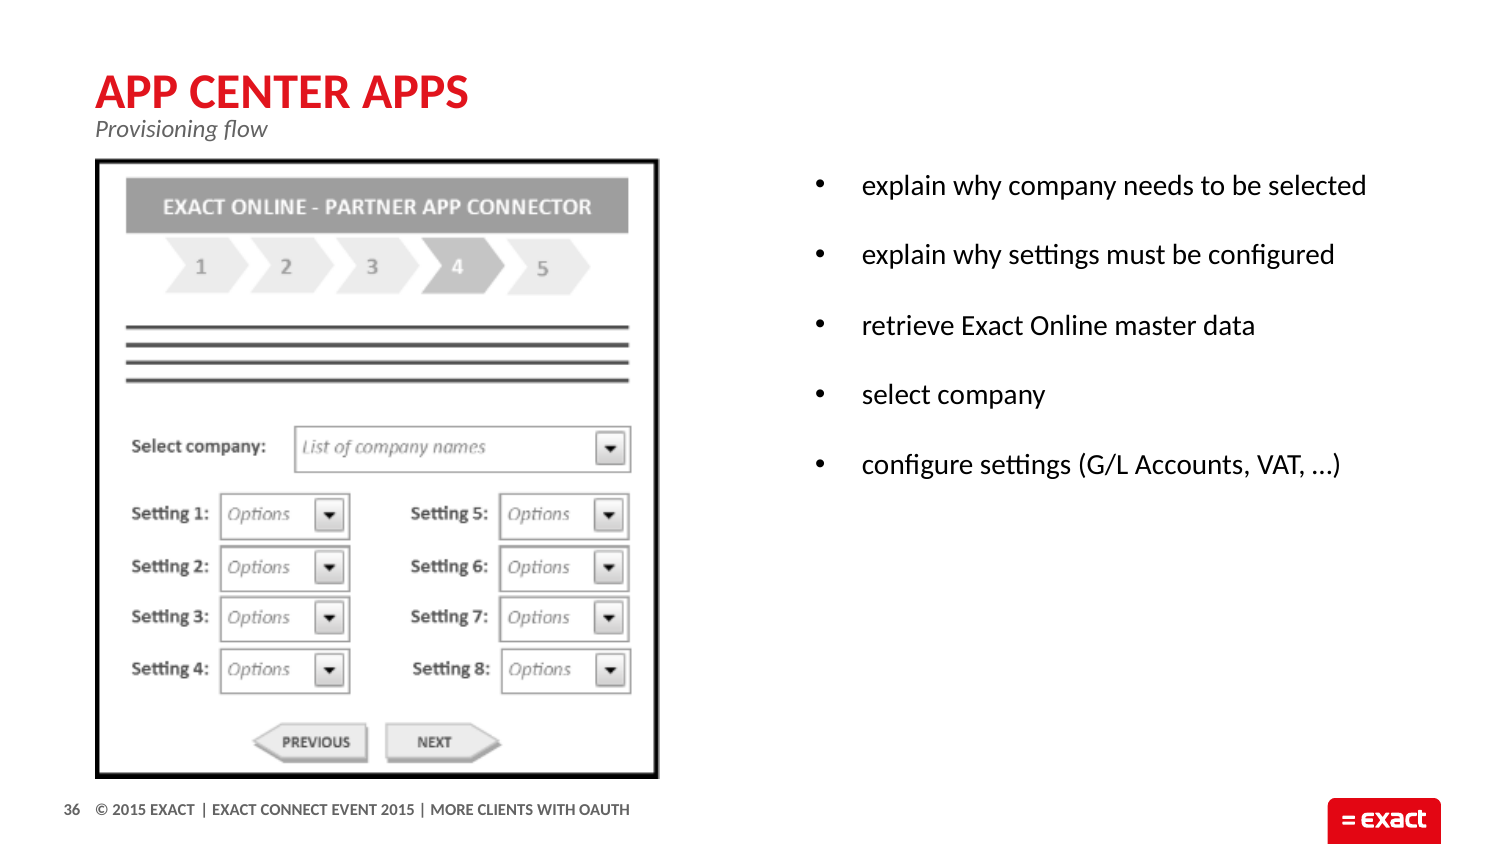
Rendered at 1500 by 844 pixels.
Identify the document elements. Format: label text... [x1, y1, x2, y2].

slide_number 36 [38, 786, 96, 832]
footer | Exact Connect event 2015 | More clients with OAuth [185, 786, 826, 832]
text_box explain why company needs to be selected explain why settings must be configured retrieve Exact Online master data select company configure settings (G/L Accounts, VAT, …) [800, 158, 1421, 488]
title APP CENTER APPS Provisioning flow [79, 62, 1421, 151]
picture [95, 158, 661, 779]
